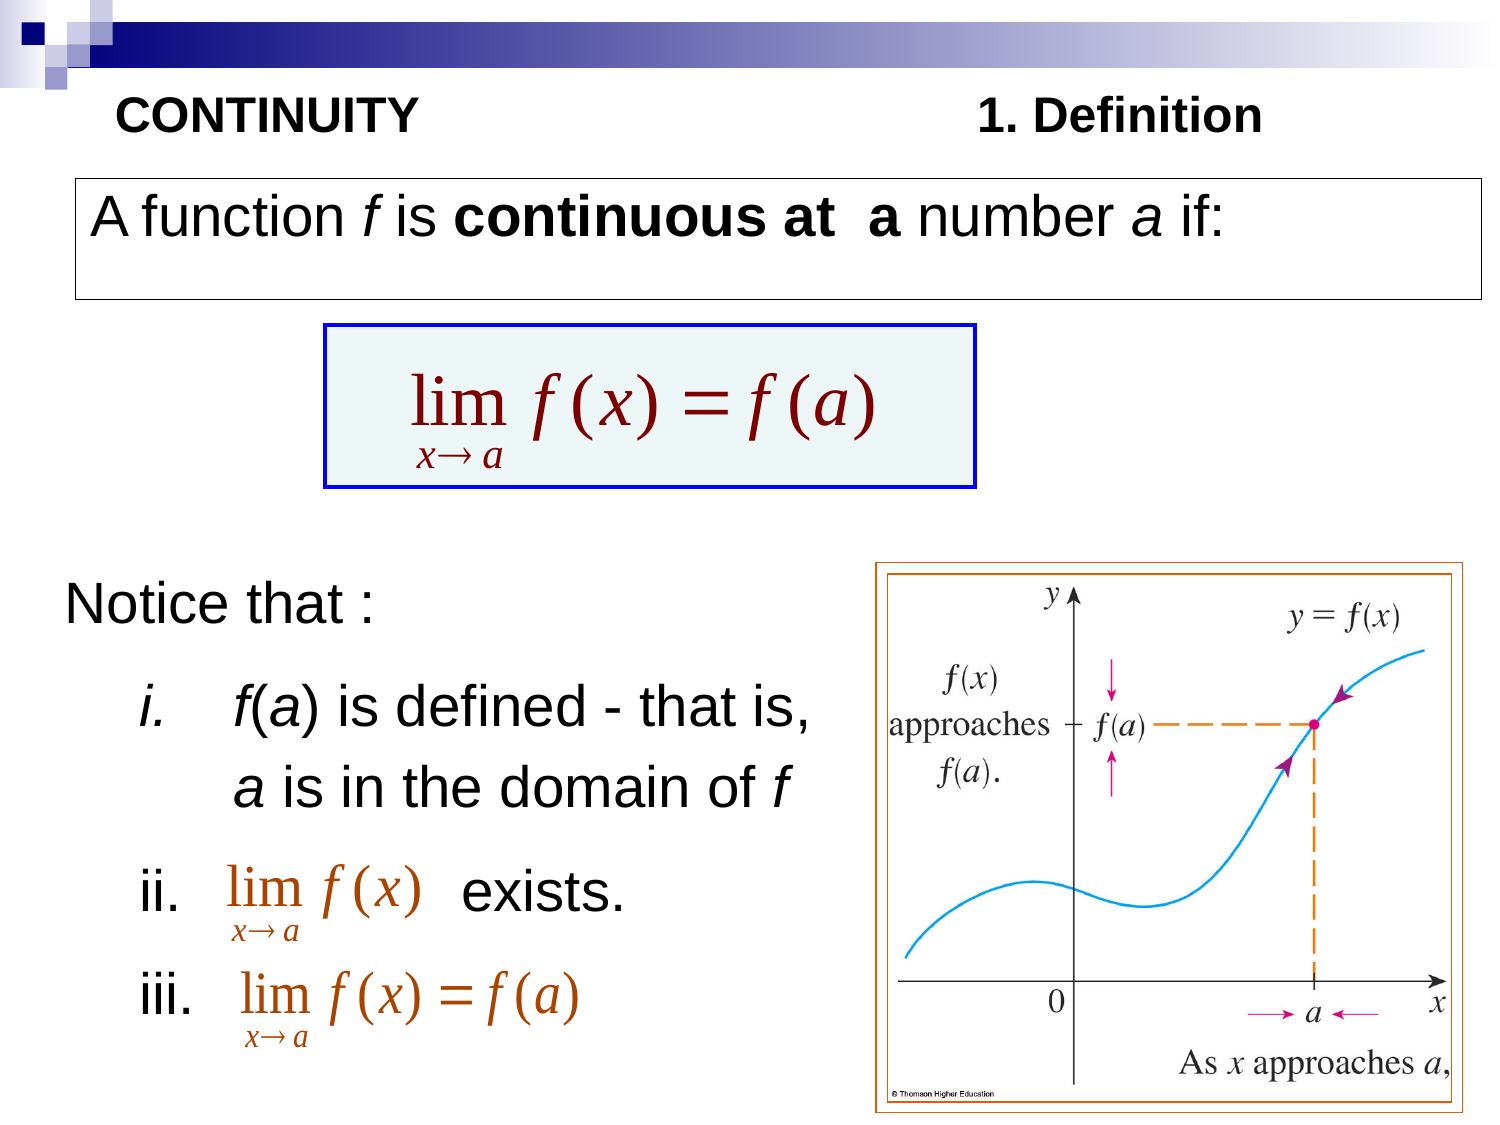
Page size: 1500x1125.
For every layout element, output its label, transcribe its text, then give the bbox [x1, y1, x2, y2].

list A function f is continuous at a number a if: [75, 178, 1482, 300]
picture [888, 574, 1451, 1101]
text_box 1. Definition [962, 74, 1425, 150]
text_box [875, 562, 1463, 1113]
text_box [399, 351, 888, 488]
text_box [218, 846, 432, 957]
text_box CONTINUITY [99, 63, 1188, 150]
text_box Notice that : f(a) is defined - that is, a is in the domain of f exists. [50, 546, 865, 1066]
text_box [324, 324, 975, 488]
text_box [232, 953, 588, 1064]
